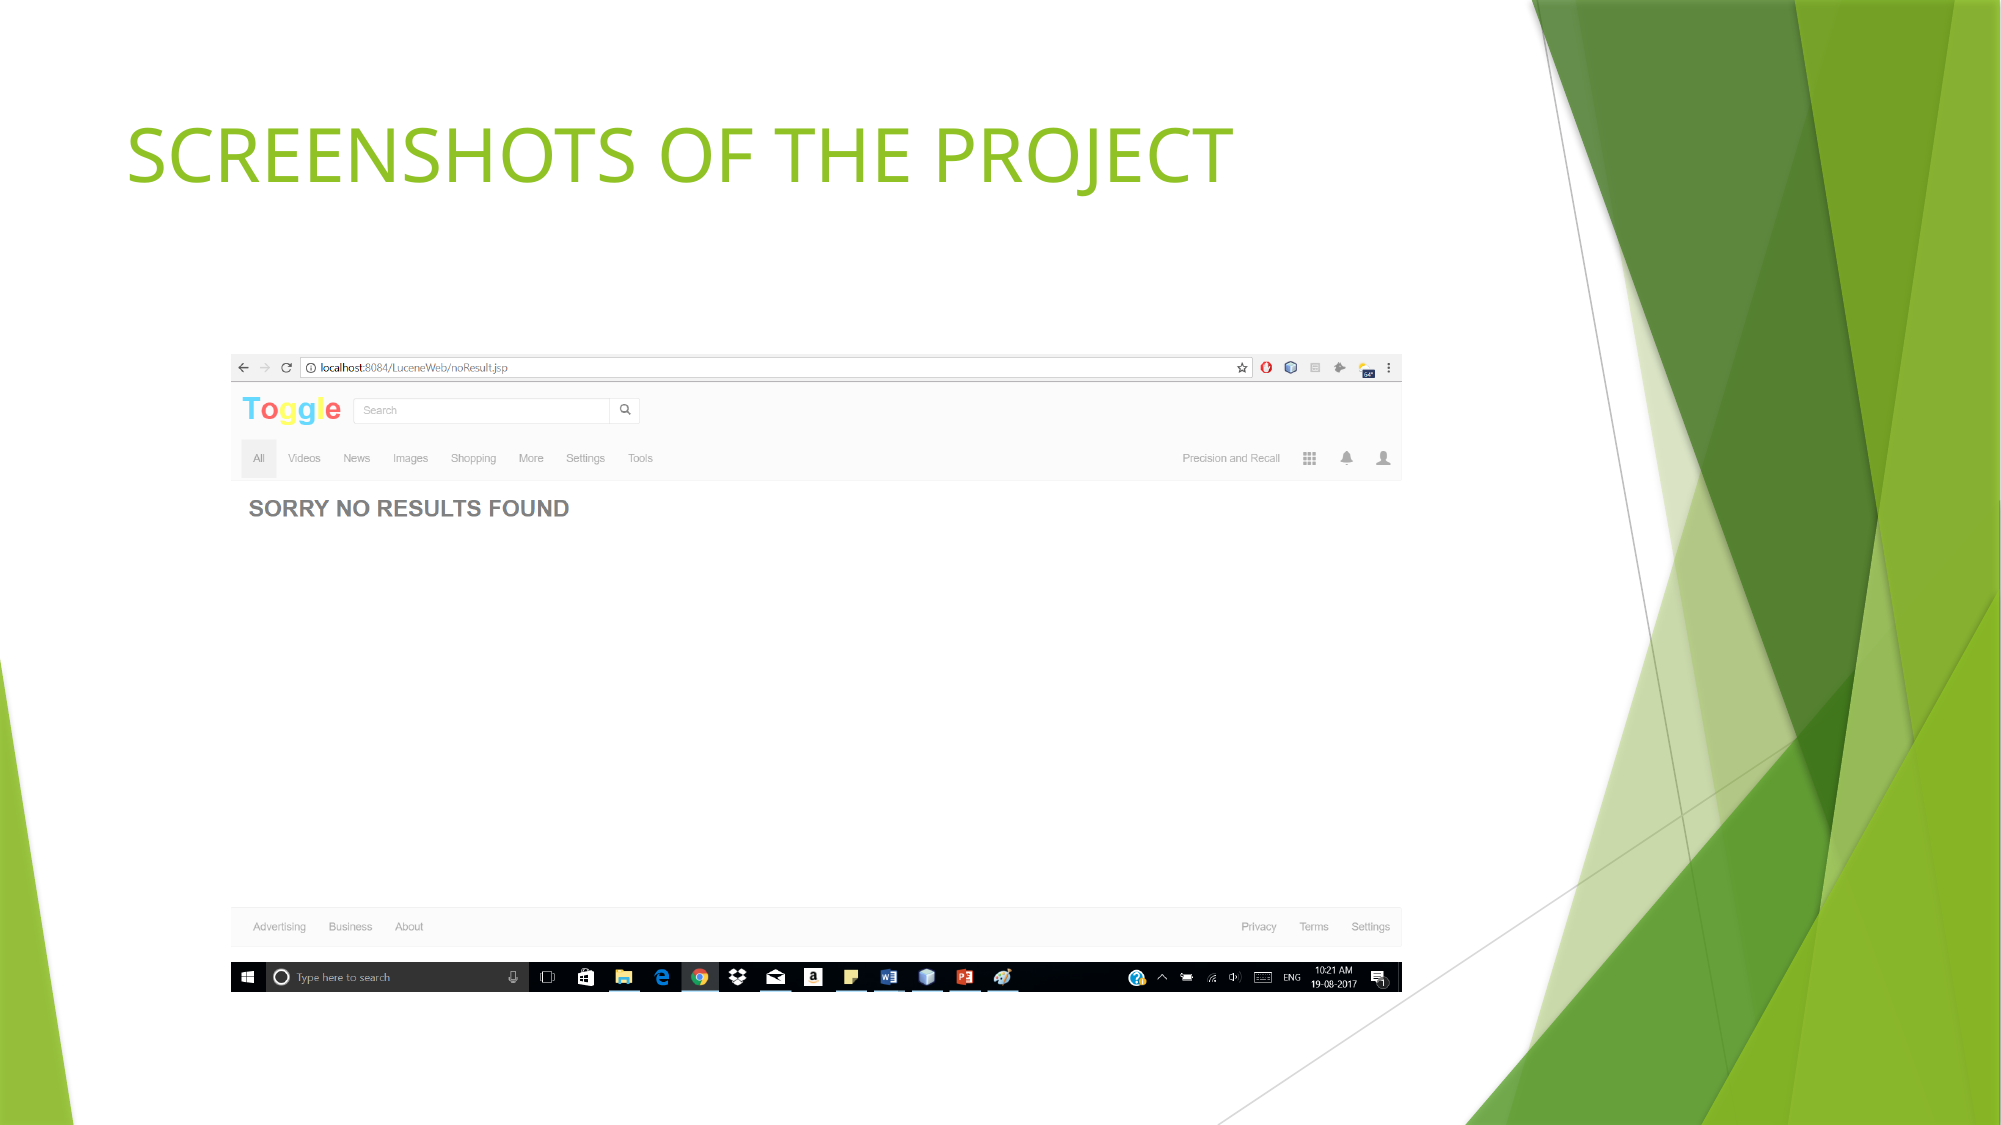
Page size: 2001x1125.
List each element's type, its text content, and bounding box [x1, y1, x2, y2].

title SCREENSHOTS OF THE PROJECT [111, 99, 1522, 317]
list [230, 353, 1402, 992]
